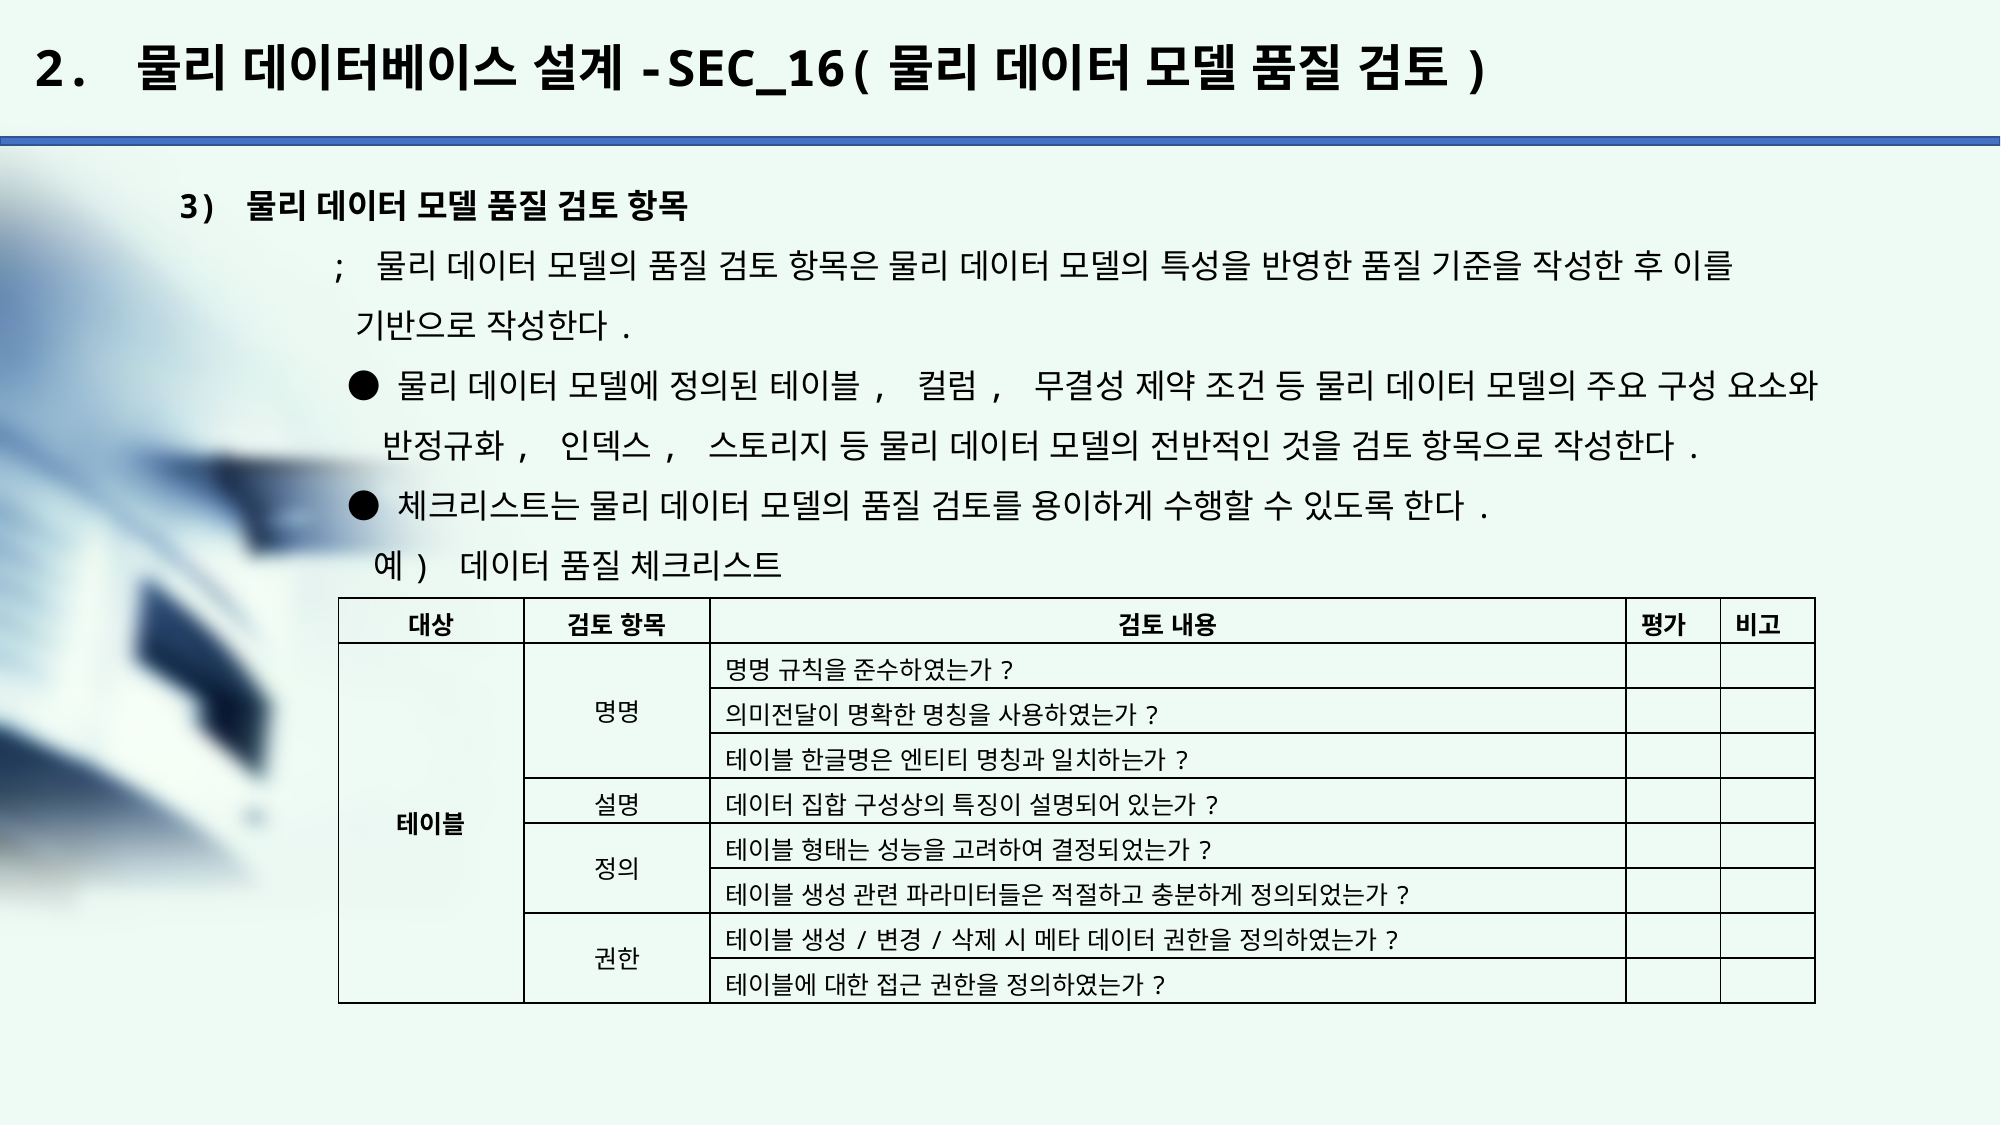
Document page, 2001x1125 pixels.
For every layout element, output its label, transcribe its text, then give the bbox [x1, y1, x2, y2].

table_cell 테이블 한글명은 엔티티 명칭과 일치하는가? [711, 734, 1625, 777]
table_cell 테이블 생성 관련 파라미터들은 적절하고 충분하게 정의되었는가? [711, 869, 1625, 912]
table_cell 권한 [525, 914, 709, 1002]
table_cell [1721, 779, 1814, 822]
table_header 비고 [1721, 599, 1814, 642]
picture [0, 146, 2000, 1125]
table_cell [1627, 824, 1720, 867]
table_cell [1721, 644, 1814, 687]
table_cell 데이터 집합 구성상의 특징이 설명되어 있는가? [711, 779, 1625, 822]
table_cell [1721, 914, 1814, 957]
table_cell 테이블 생성/변경/삭제 시 메타 데이터 권한을 정의하였는가? [711, 914, 1625, 957]
table_cell 테이블에 대한 접근 권한을 정의하였는가? [711, 959, 1625, 1002]
table_cell [1627, 689, 1720, 732]
table_cell 설명 [525, 779, 709, 822]
table_cell [1627, 734, 1720, 777]
table_header 검토 내용 [711, 599, 1625, 642]
picture [0, 0, 2000, 136]
table_cell 명명 [525, 644, 709, 777]
table_cell [1627, 914, 1720, 957]
table_cell 테이블 [339, 644, 523, 1002]
table_cell [1627, 959, 1720, 1002]
table_header 검토 항목 [525, 599, 709, 642]
table_cell [1721, 959, 1814, 1002]
table_cell 의미전달이 명확한 명칭을 사용하였는가? [711, 689, 1625, 732]
table_cell 테이블 형태는 성능을 고려하여 결정되었는가? [711, 824, 1625, 867]
table_header 대상 [339, 599, 523, 642]
table_cell 정의 [525, 824, 709, 912]
text_box 3) 물리 데이터 모델 품질 검토 항목 ; 물리 데이터 모델의 품질 검토 항목은 물리 데이터 모델의 특성을 반영한 품질 기준을 작성한 후 이를 기반으로 작성한다. ● 물리 데이터 모델에 정의된 테이블, 컬럼, 무결성 제약 조건 등 물리 데이터 모델의 주요 구성 요소와 반정규화, 인덱스, 스토리지 등 물리 데이터 모델의 전반적인 것을 검토 항목으로 작성한다. ● 체크리스트는 물리 데이터 모델의 품질 검토를 용이하게 수행할 수 있도록 한다. 예) 데이터 품질 체크리스트 [163, 158, 1969, 592]
table_cell [1721, 734, 1814, 777]
title 2. 물리 데이터베이스 설계-SEC_16(물리 데이터 모델 품질 검토) [19, 14, 1922, 126]
table_cell 명명 규칙을 준수하였는가? [711, 644, 1625, 687]
table_cell [1627, 779, 1720, 822]
table_cell [1721, 824, 1814, 867]
table_cell [1627, 644, 1720, 687]
table_header 평가 [1627, 599, 1720, 642]
table_cell [1721, 689, 1814, 732]
table_cell [1721, 869, 1814, 912]
table_cell [1627, 869, 1720, 912]
